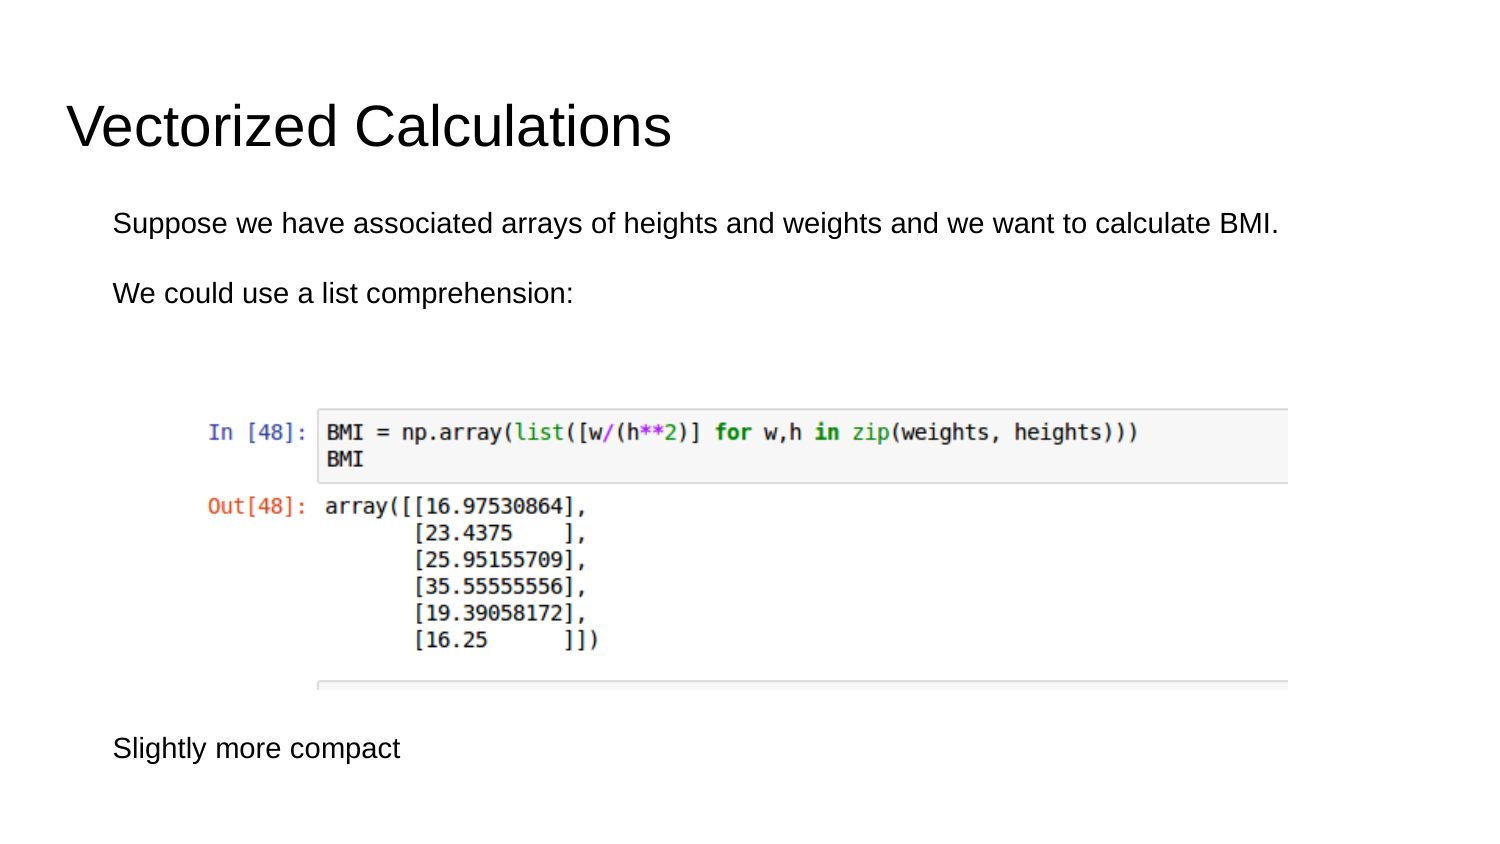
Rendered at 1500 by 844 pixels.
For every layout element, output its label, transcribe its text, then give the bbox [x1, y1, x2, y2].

text_box Suppose we have associated arrays of heights and weights and we want to calculate BMI. We could use a list comprehension: Slightly more compact [97, 189, 1374, 792]
title Vectorized Calculations [51, 72, 1449, 167]
picture [157, 393, 1289, 690]
